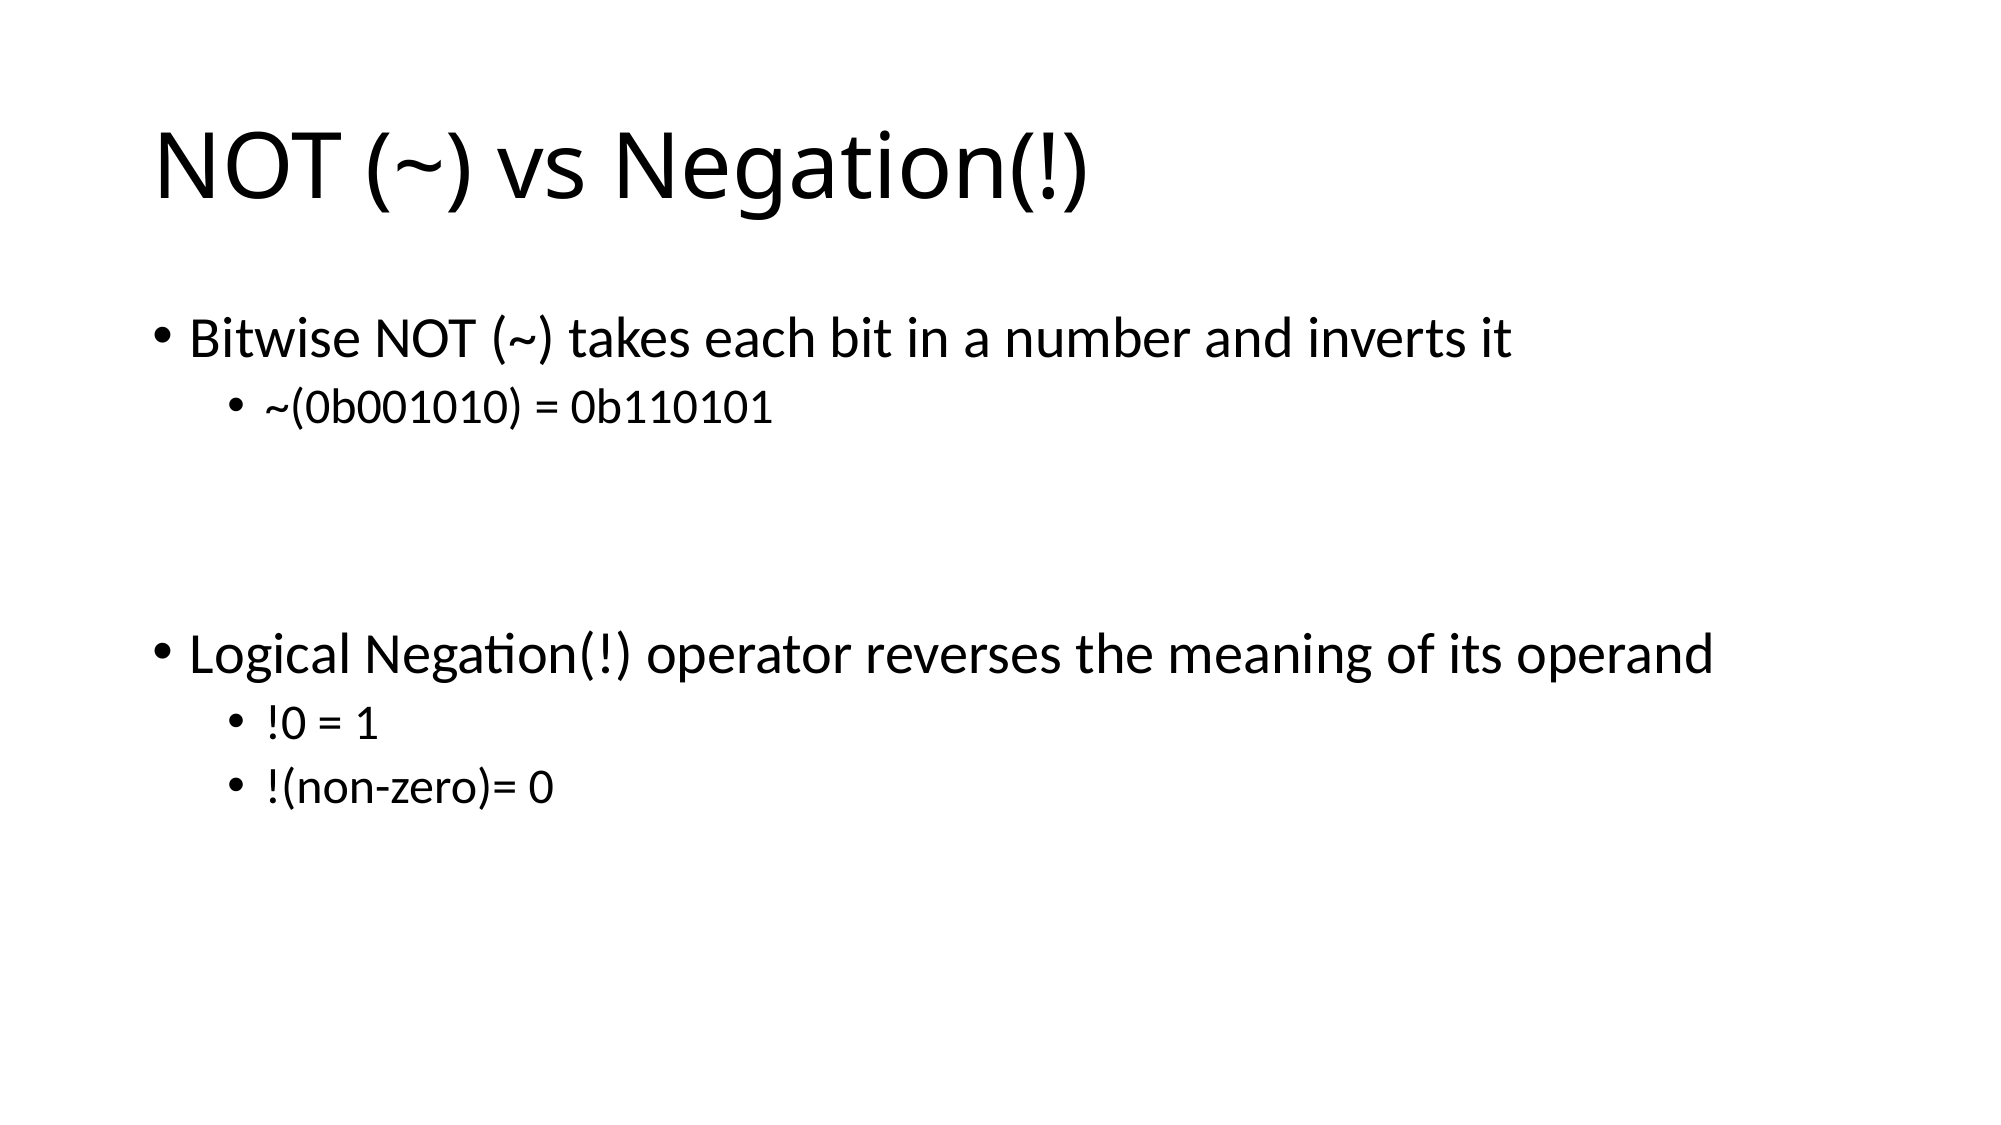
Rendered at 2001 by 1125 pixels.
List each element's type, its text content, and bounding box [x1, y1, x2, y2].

title NOT (~) vs Negation(!) [137, 59, 1863, 278]
list Bitwise NOT (~) takes each bit in a number and inverts it ~(0b001010) = 0b110101 Logical Negation(!) operator reverses the meaning of its operand !0 = 1 !(non-zero)= 0 [137, 299, 1863, 1014]
